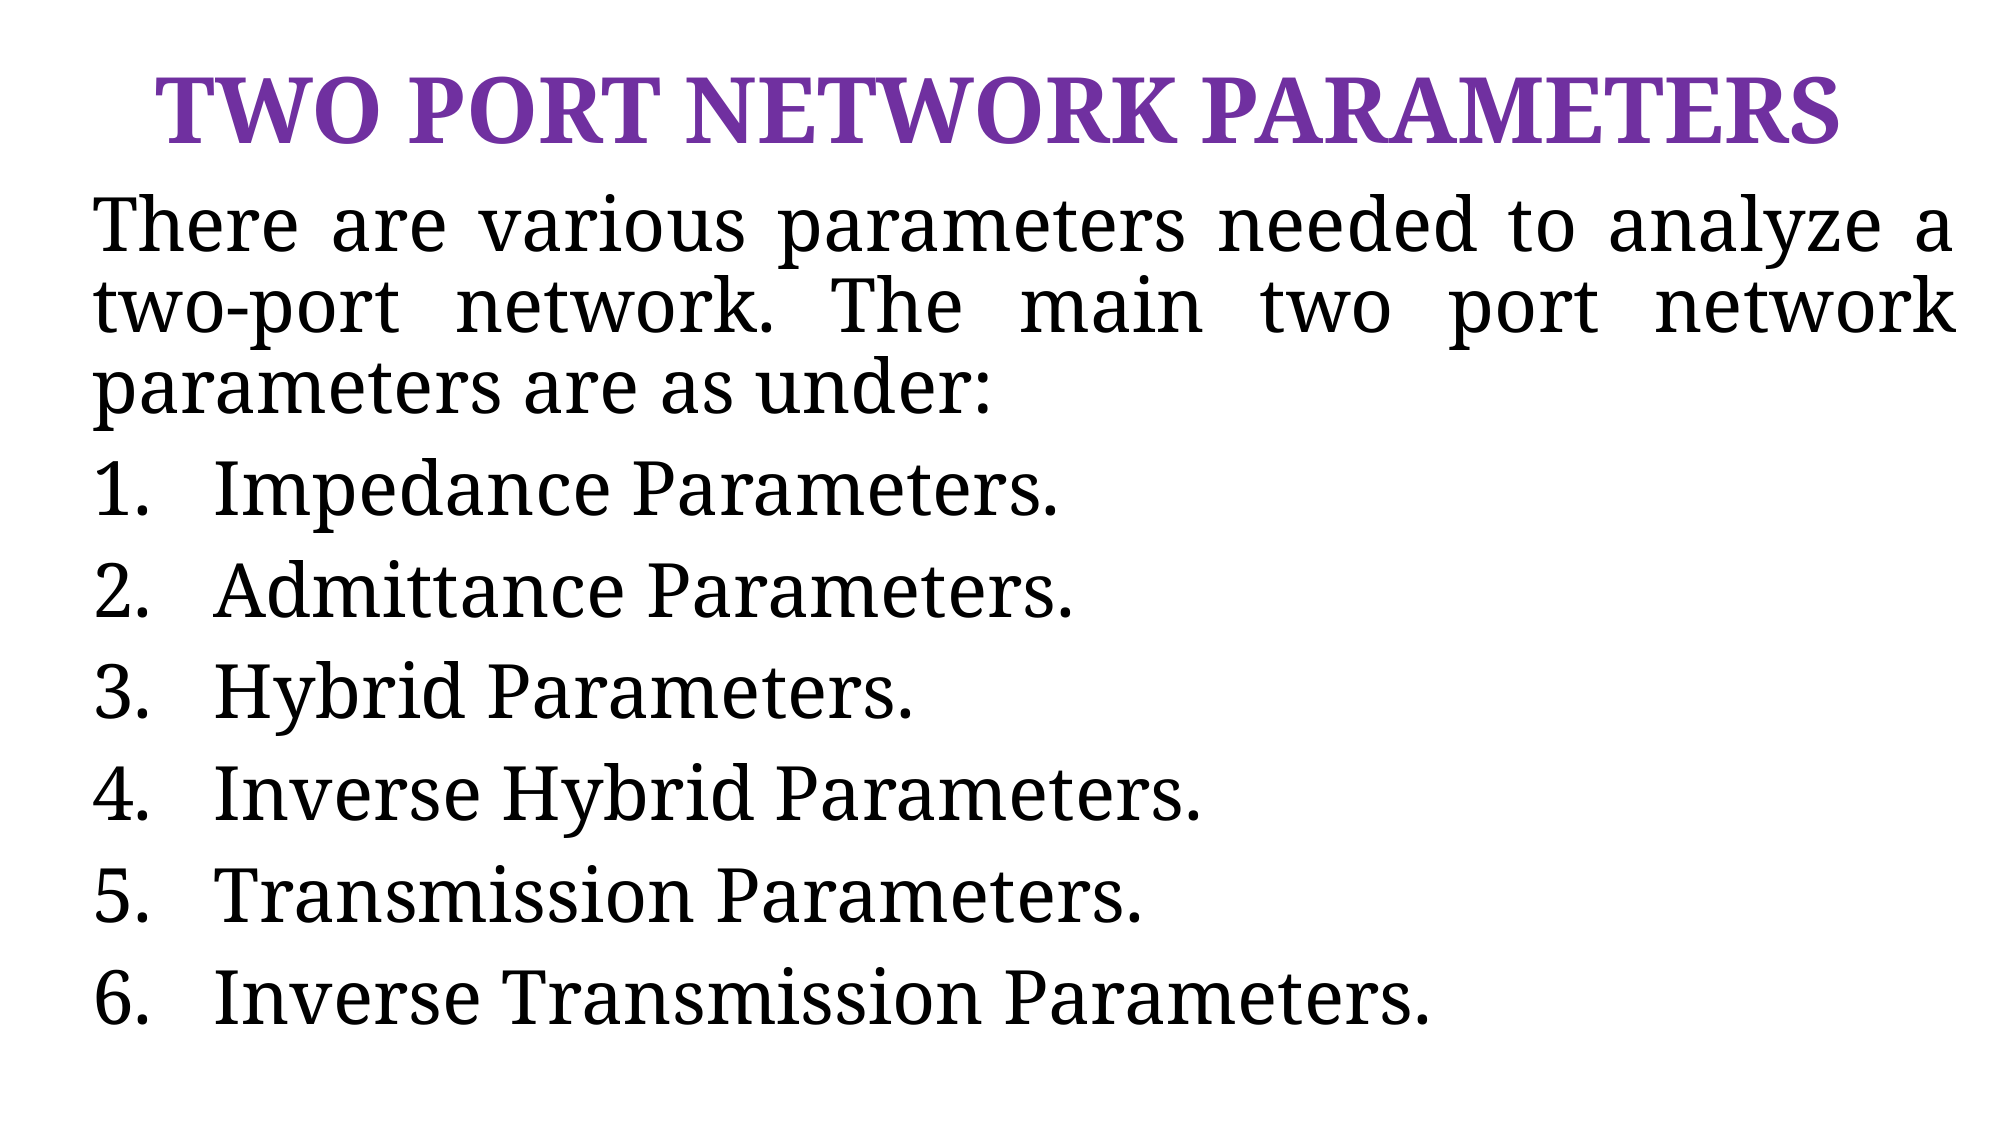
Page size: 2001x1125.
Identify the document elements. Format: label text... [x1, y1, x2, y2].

list There are various parameters needed to analyze a two-port network. The main two port network parameters are as under: Impedance Parameters. Admittance Parameters. Hybrid Parameters. Inverse Hybrid Parameters. Transmission Parameters. Inverse Transmission Parameters. [77, 179, 1974, 1095]
title TWO PORT NETWORK PARAMETERS [137, 59, 1863, 179]
